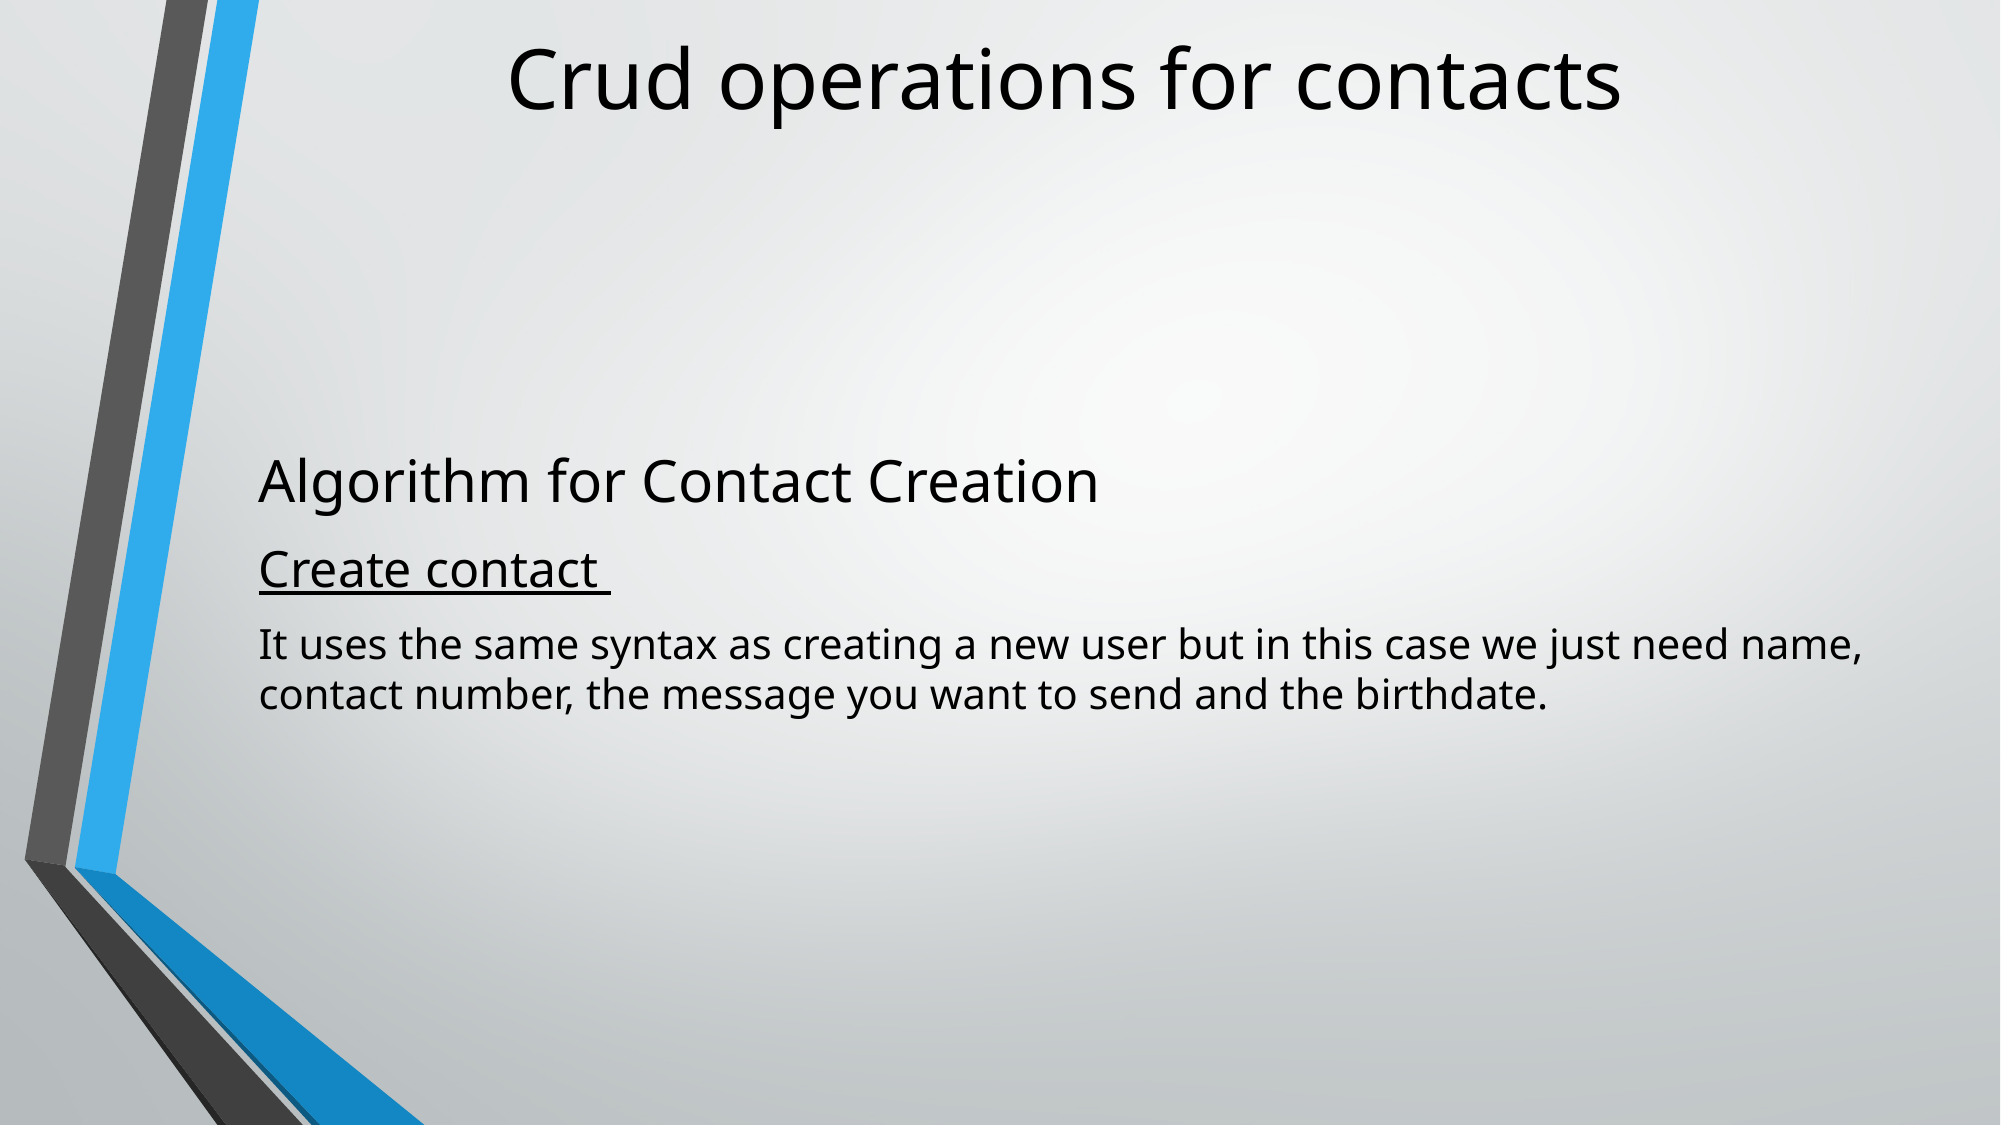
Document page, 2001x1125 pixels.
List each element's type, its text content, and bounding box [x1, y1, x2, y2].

title Crud operations for contacts [243, 0, 1887, 108]
list Algorithm for Contact Creation Create contact It uses the same syntax as creating a new user but in this case we just need name, contact number, the message you want to send and the birthdate. [243, 108, 1887, 1125]
